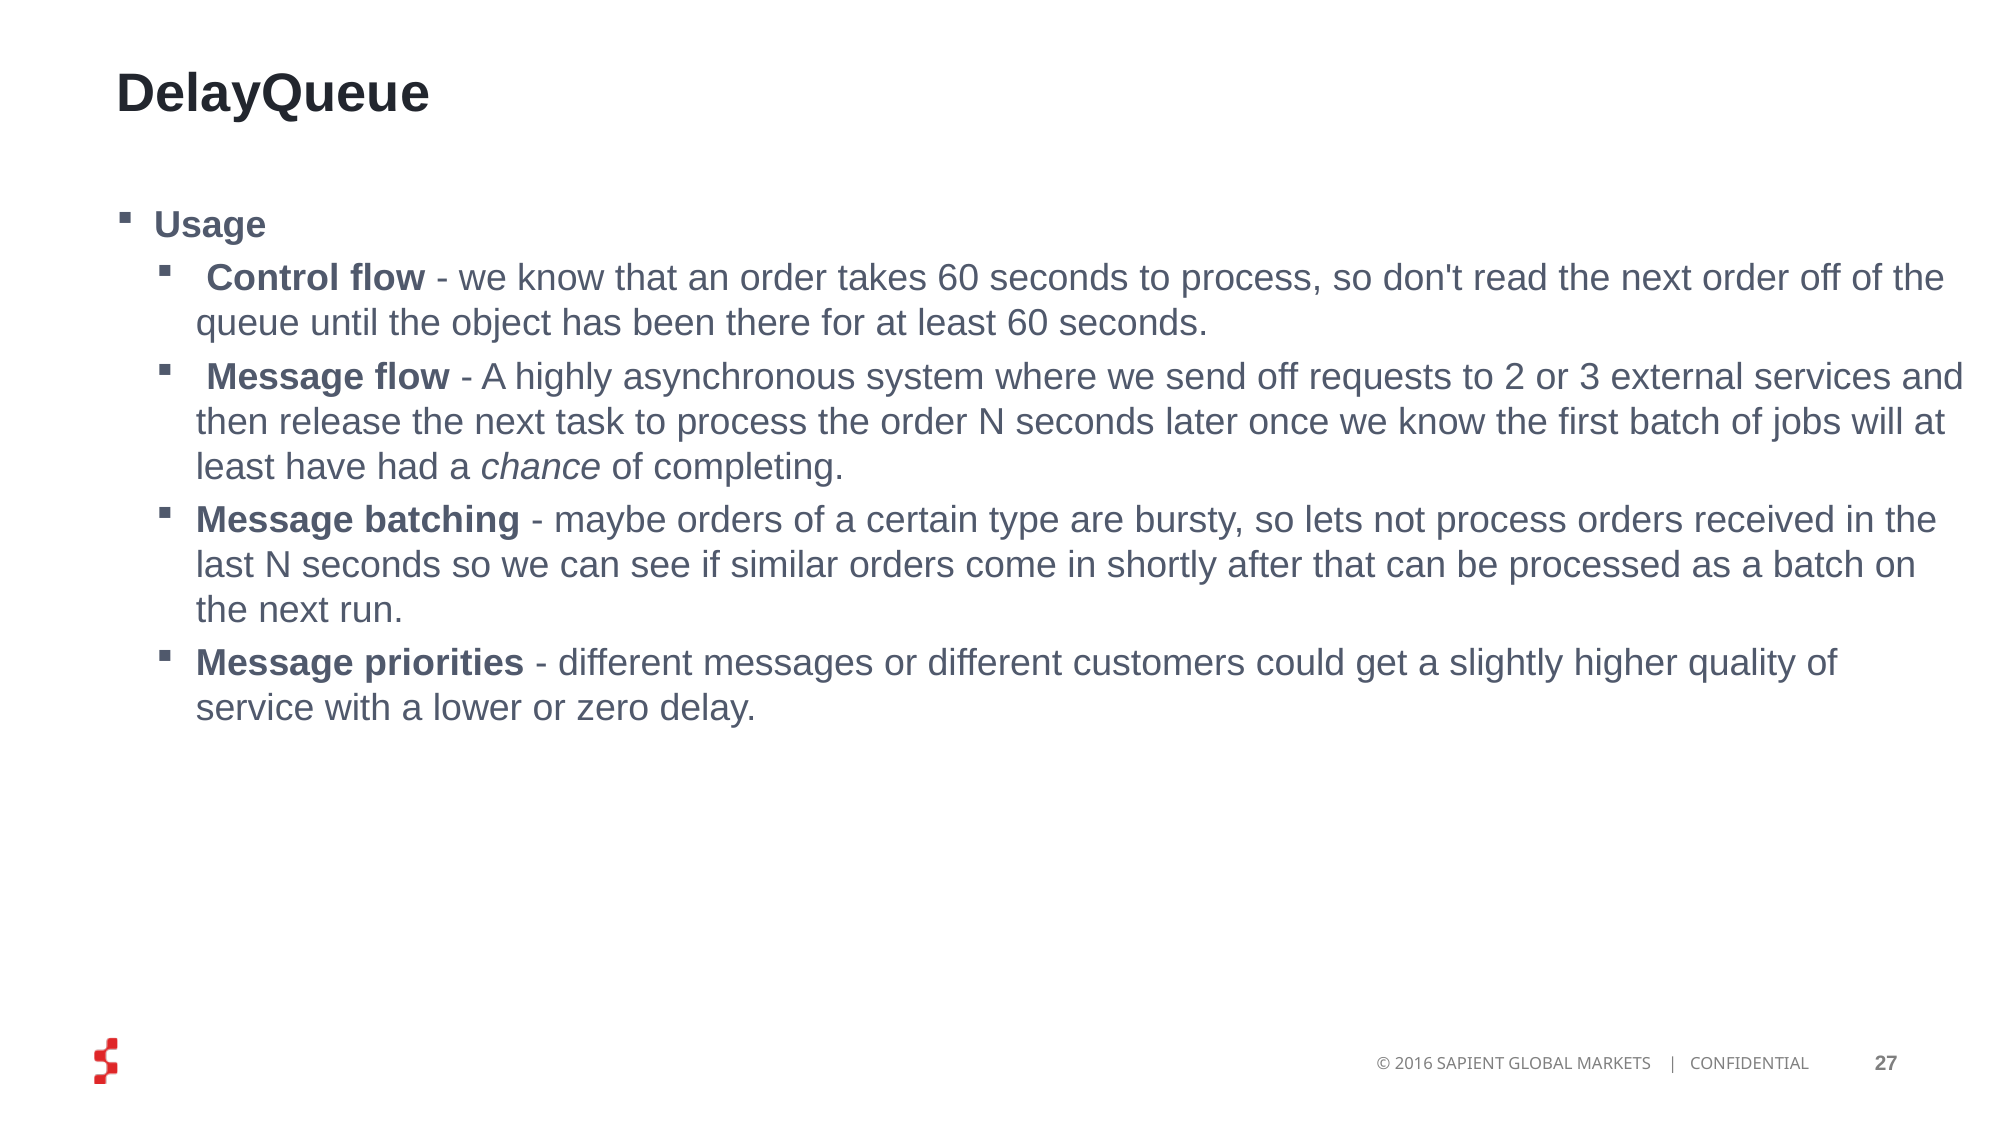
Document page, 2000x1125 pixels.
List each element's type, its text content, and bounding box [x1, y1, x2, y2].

title DelayQueue [116, 50, 1967, 162]
list Usage Control flow - we know that an order takes 60 seconds to process, so don't read the next order off of the queue until the object has been there for at least 60 seconds. Message flow - A highly asynchronous system where we send off requests to 2 or 3 external services and then release the next task to process the order N seconds later once we know the first batch of jobs will at least have had a chance of completing. Message batching - maybe orders of a certain type are bursty, so lets not process orders received in the last N seconds so we can see if similar orders come in shortly after that can be processed as a batch on the next run. Message priorities - different messages or different customers could get a slightly higher quality of service with a lower or zero delay. [116, 162, 1967, 1038]
